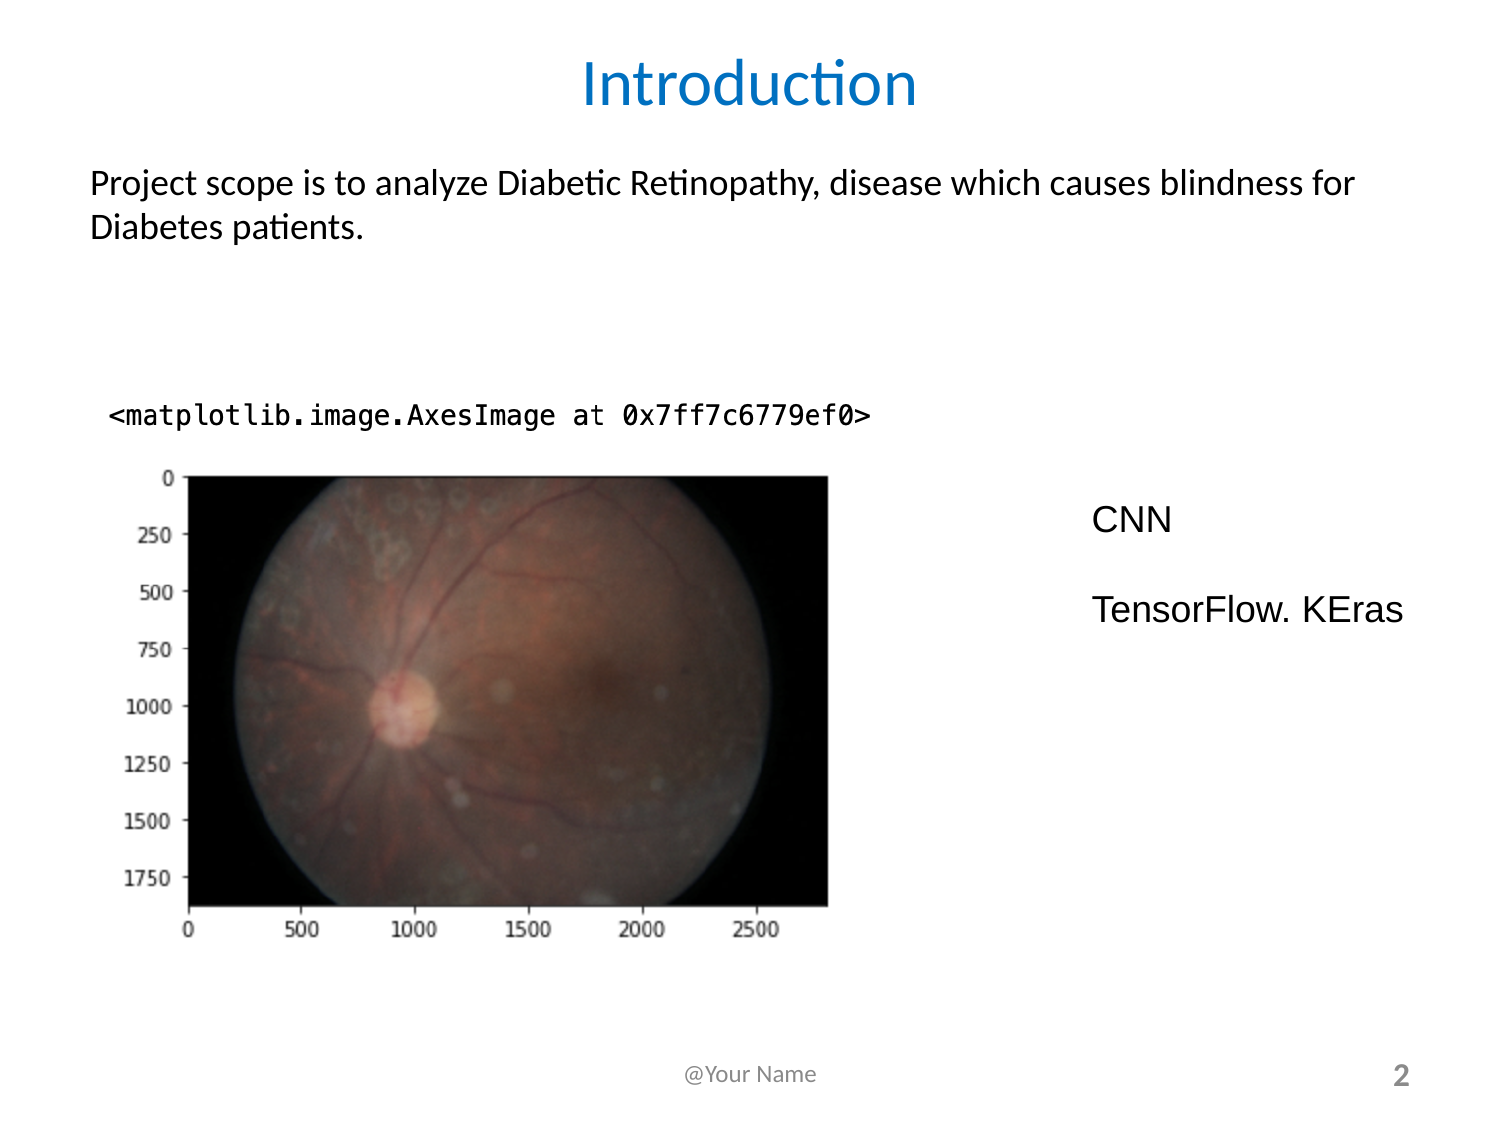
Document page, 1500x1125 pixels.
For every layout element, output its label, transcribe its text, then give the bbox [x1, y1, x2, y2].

slide_number 2 [1074, 1042, 1425, 1103]
title Introduction [75, 19, 1425, 138]
picture [98, 399, 927, 960]
footer @Your Name [512, 1042, 988, 1103]
text_box CNN TensorFlow. KEras [1076, 487, 1419, 638]
list Project scope is to analyze Diabetic Retinopathy, disease which causes blindness for Diabetes patients. [75, 149, 1425, 1025]
